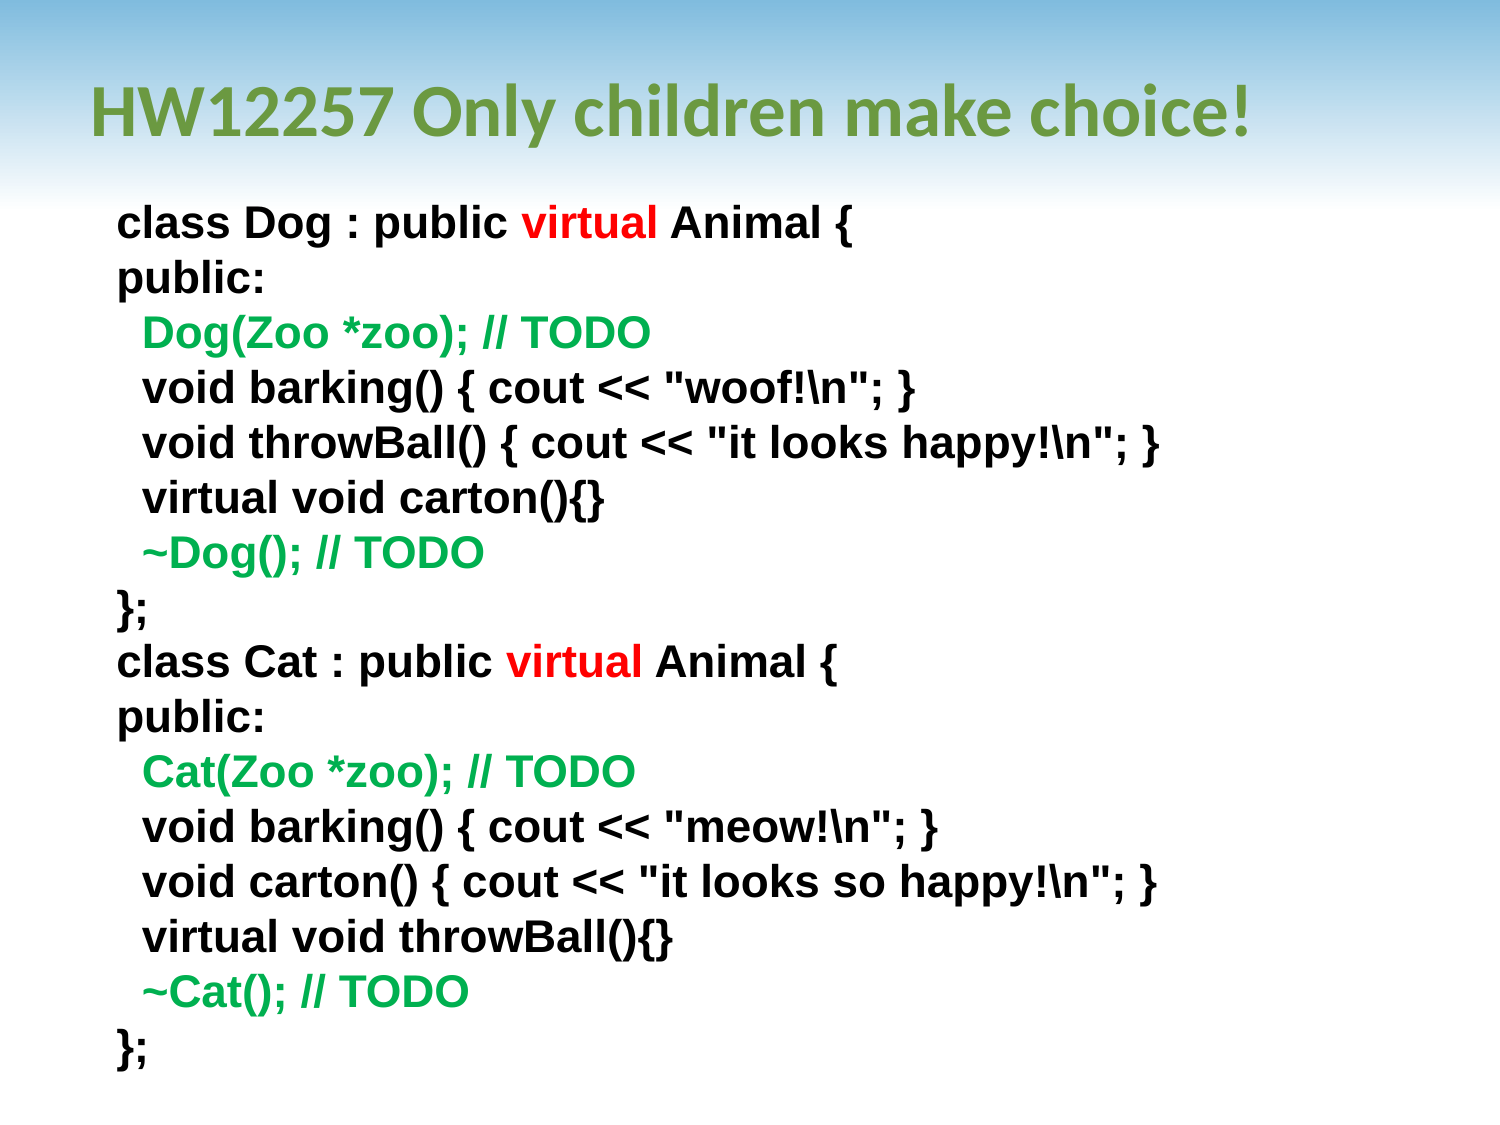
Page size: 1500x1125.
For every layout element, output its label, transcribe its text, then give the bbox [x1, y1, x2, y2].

title HW12257 Only children make choice! [75, 12, 1438, 200]
text_box class Dog : public virtual Animal { public: Dog(Zoo *zoo); // TODO void barking() { cout << "woof!\n"; } void throwBall() { cout << "it looks happy!\n"; } virtual void carton(){} ~Dog(); // TODO }; class Cat : public virtual Animal { public: Cat(Zoo *zoo); // TODO void barking() { cout << "meow!\n"; } void carton() { cout << "it looks so happy!\n"; } virtual void throwBall(){} ~Cat(); // TODO }; [101, 184, 1402, 1080]
